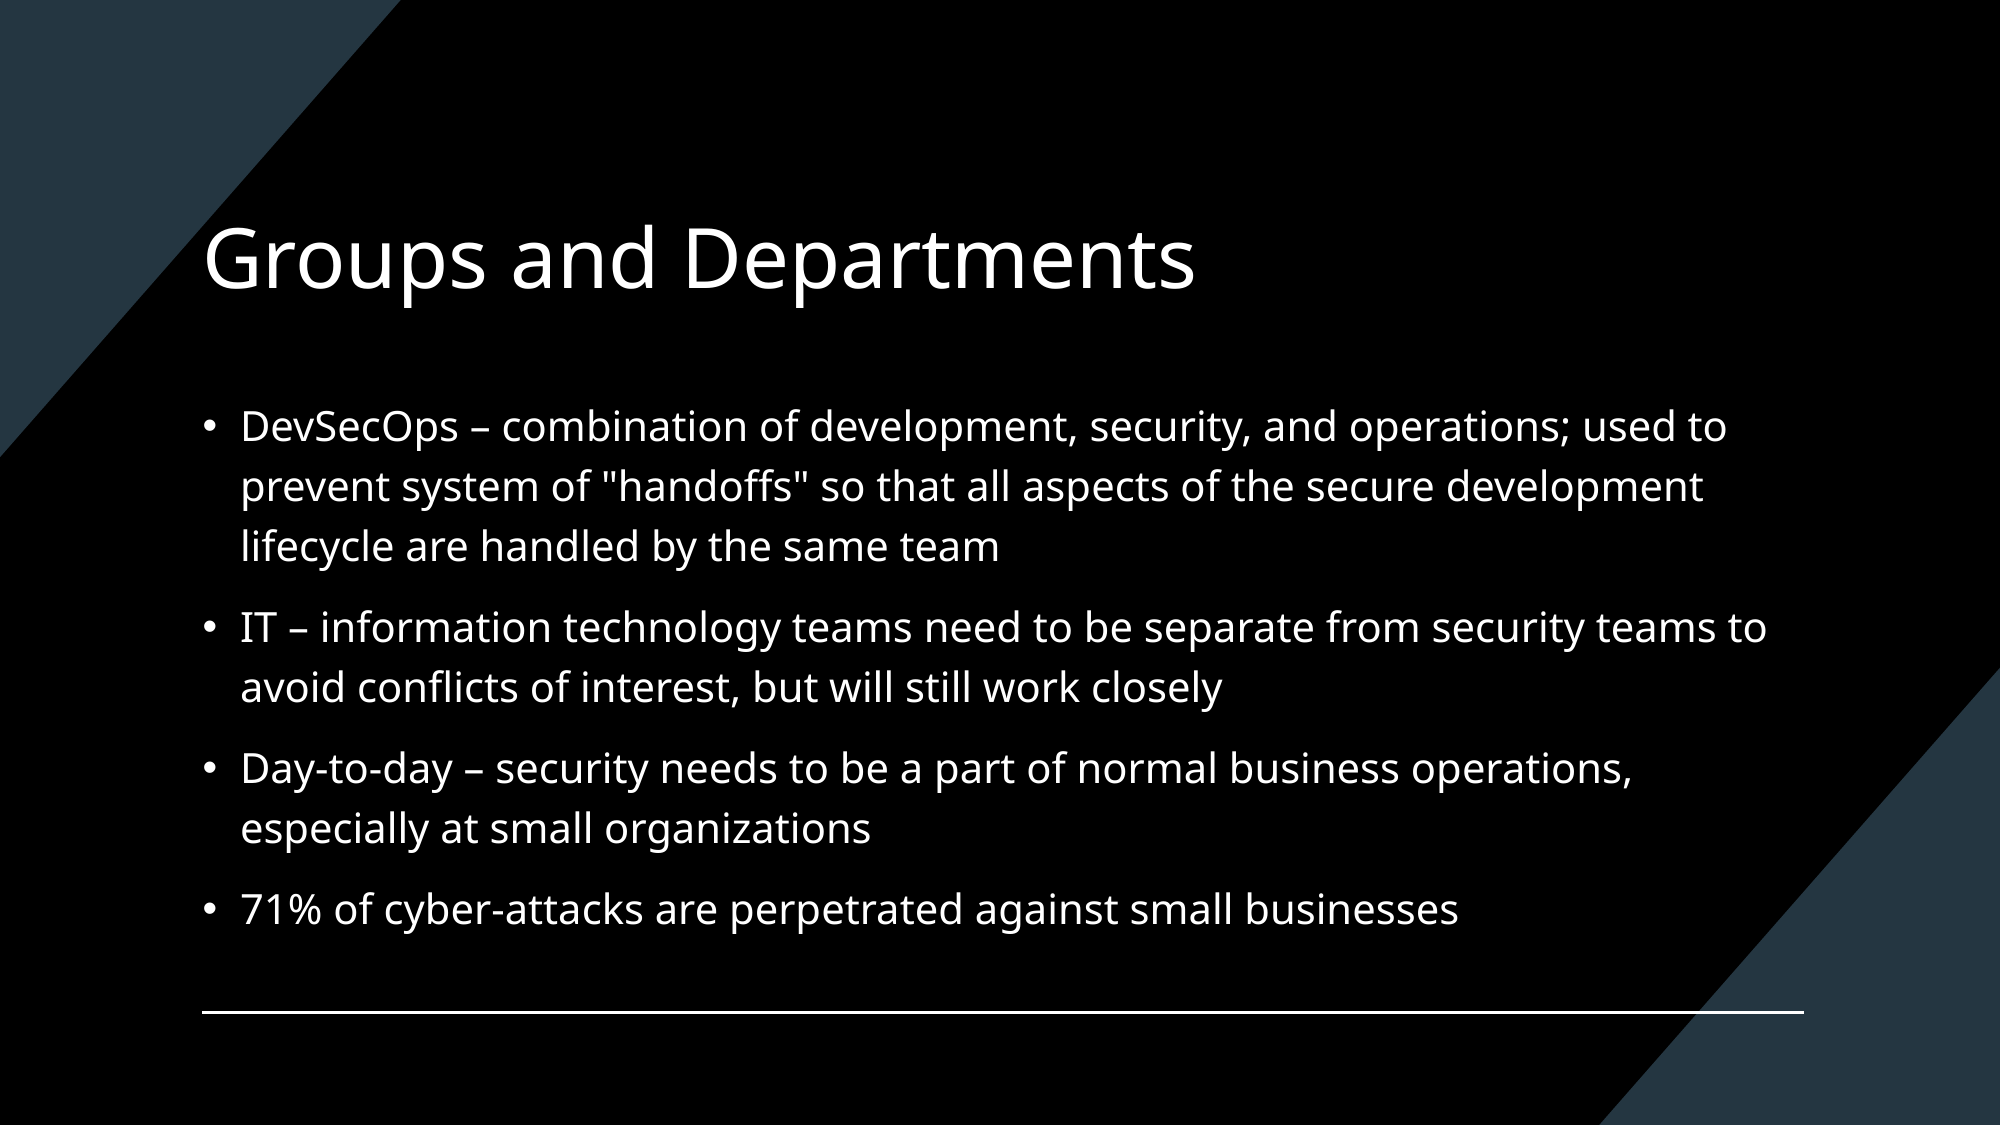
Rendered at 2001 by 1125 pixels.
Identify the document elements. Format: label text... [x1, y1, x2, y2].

title Groups and Departments [187, 143, 1813, 367]
list DevSecOps – combination of development, security, and operations; used to prevent system of "handoffs" so that all aspects of the secure development lifecycle are handled by the same team IT – information technology teams need to be separate from security teams to avoid conflicts of interest, but will still work closely Day-to-day – security needs to be a part of normal business operations, especially at small organizations 71% of cyber-attacks are perpetrated against small businesses [187, 382, 1813, 968]
